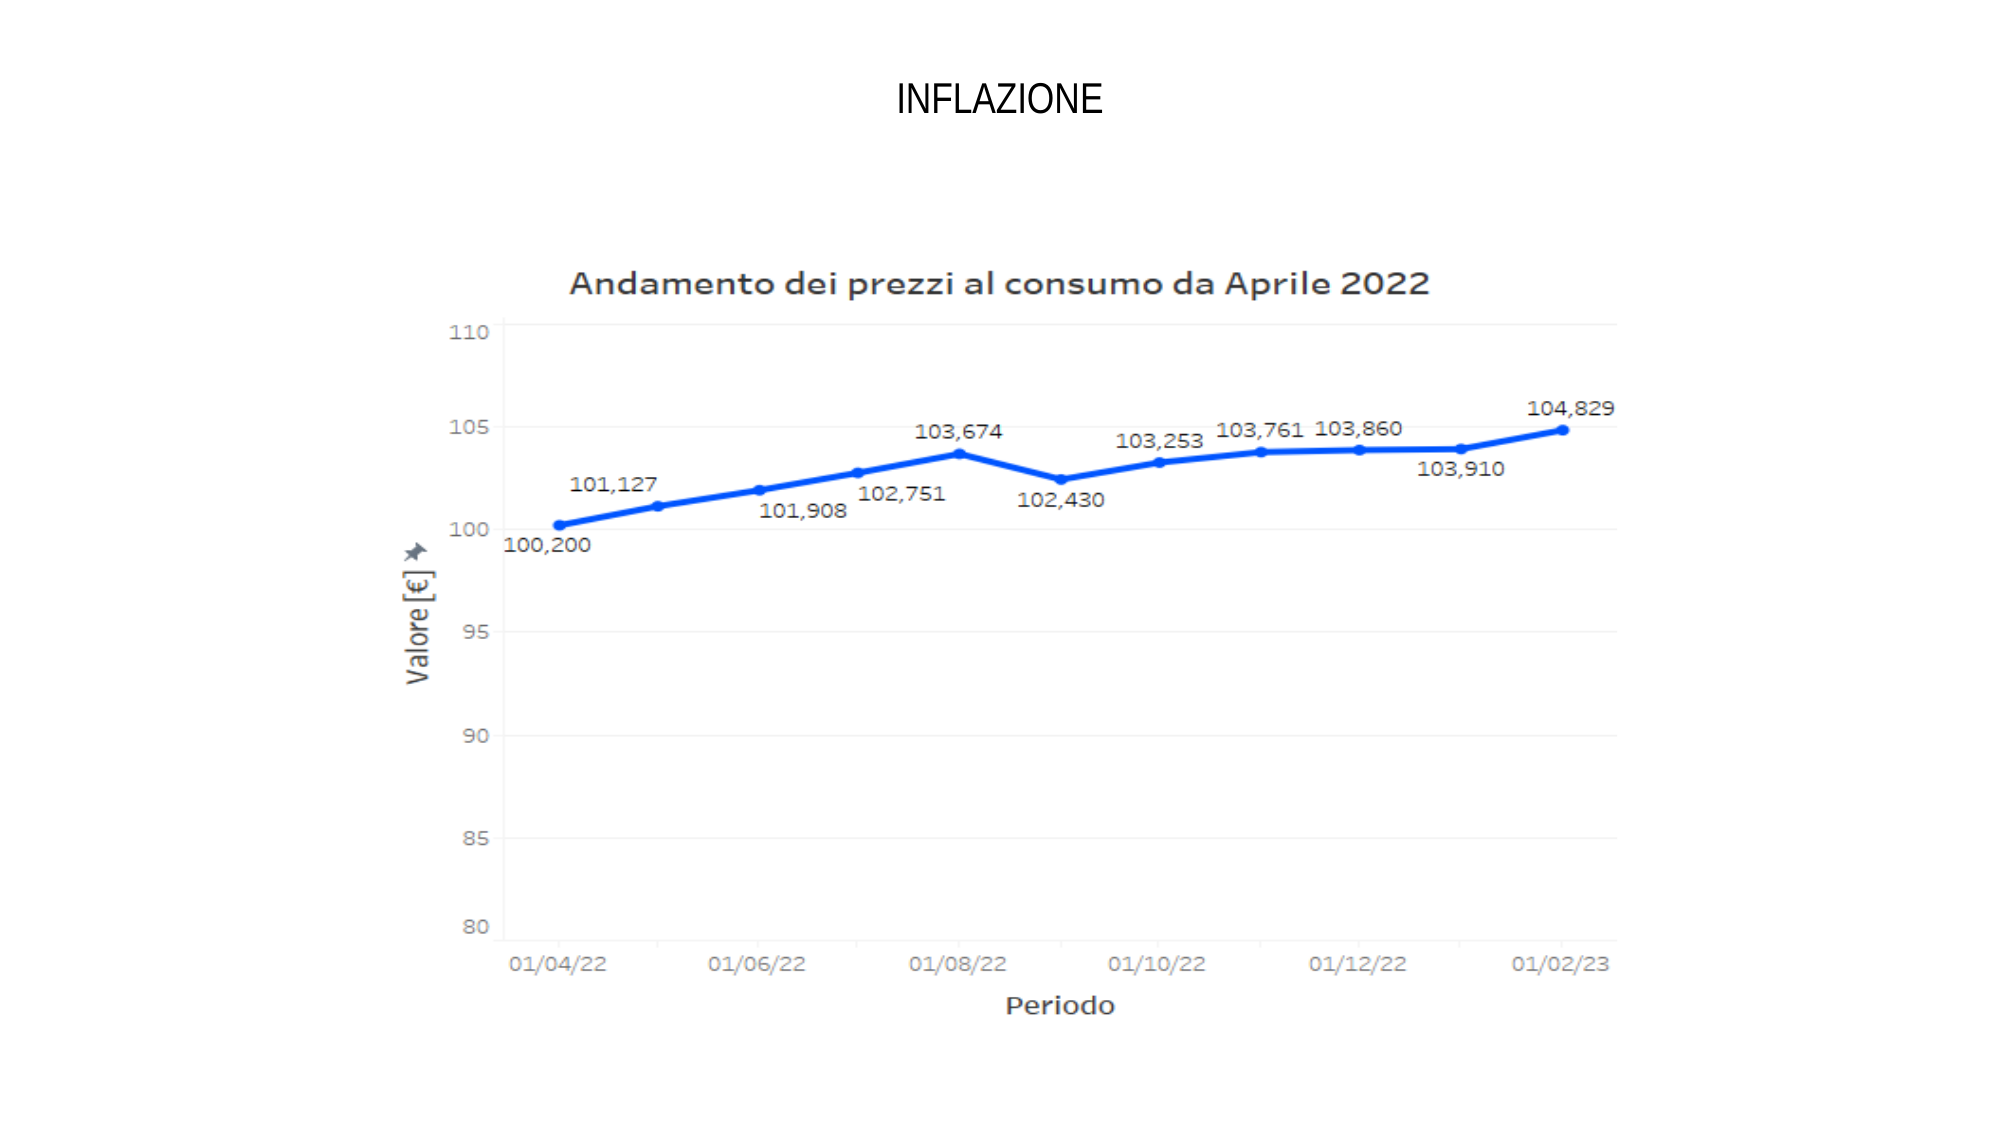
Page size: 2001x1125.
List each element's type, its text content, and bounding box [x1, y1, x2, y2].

title INFLAZIONE [137, 68, 1863, 183]
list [382, 250, 1618, 1027]
